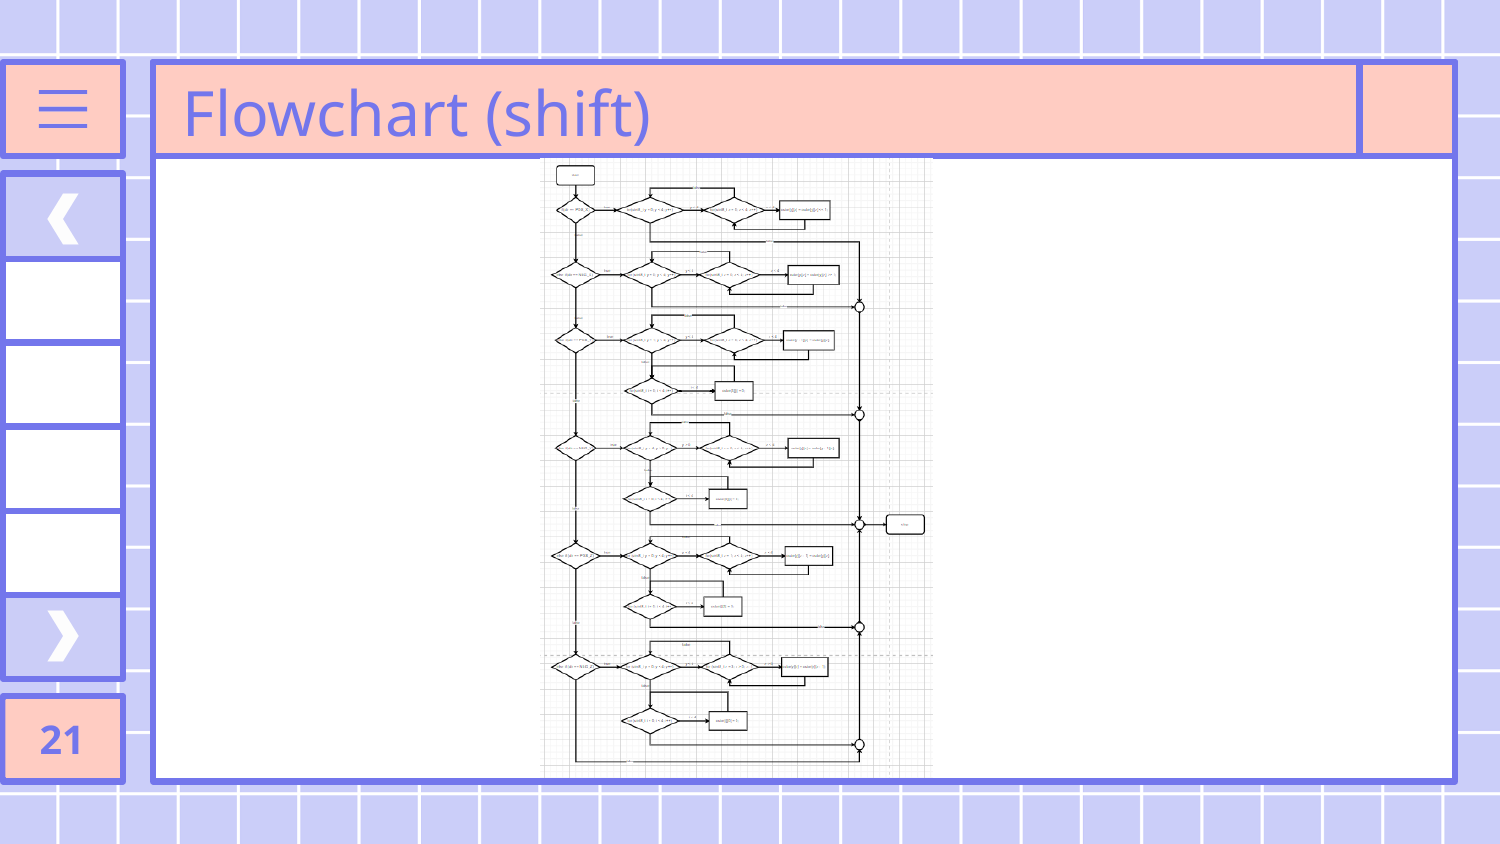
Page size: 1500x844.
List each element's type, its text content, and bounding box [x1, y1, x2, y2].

picture [0, 0, 1500, 844]
picture [38, 610, 88, 662]
picture [38, 90, 88, 129]
title Flowchart (shift) [182, 64, 1318, 159]
text_box 21 [5, 699, 119, 778]
picture [38, 193, 88, 245]
